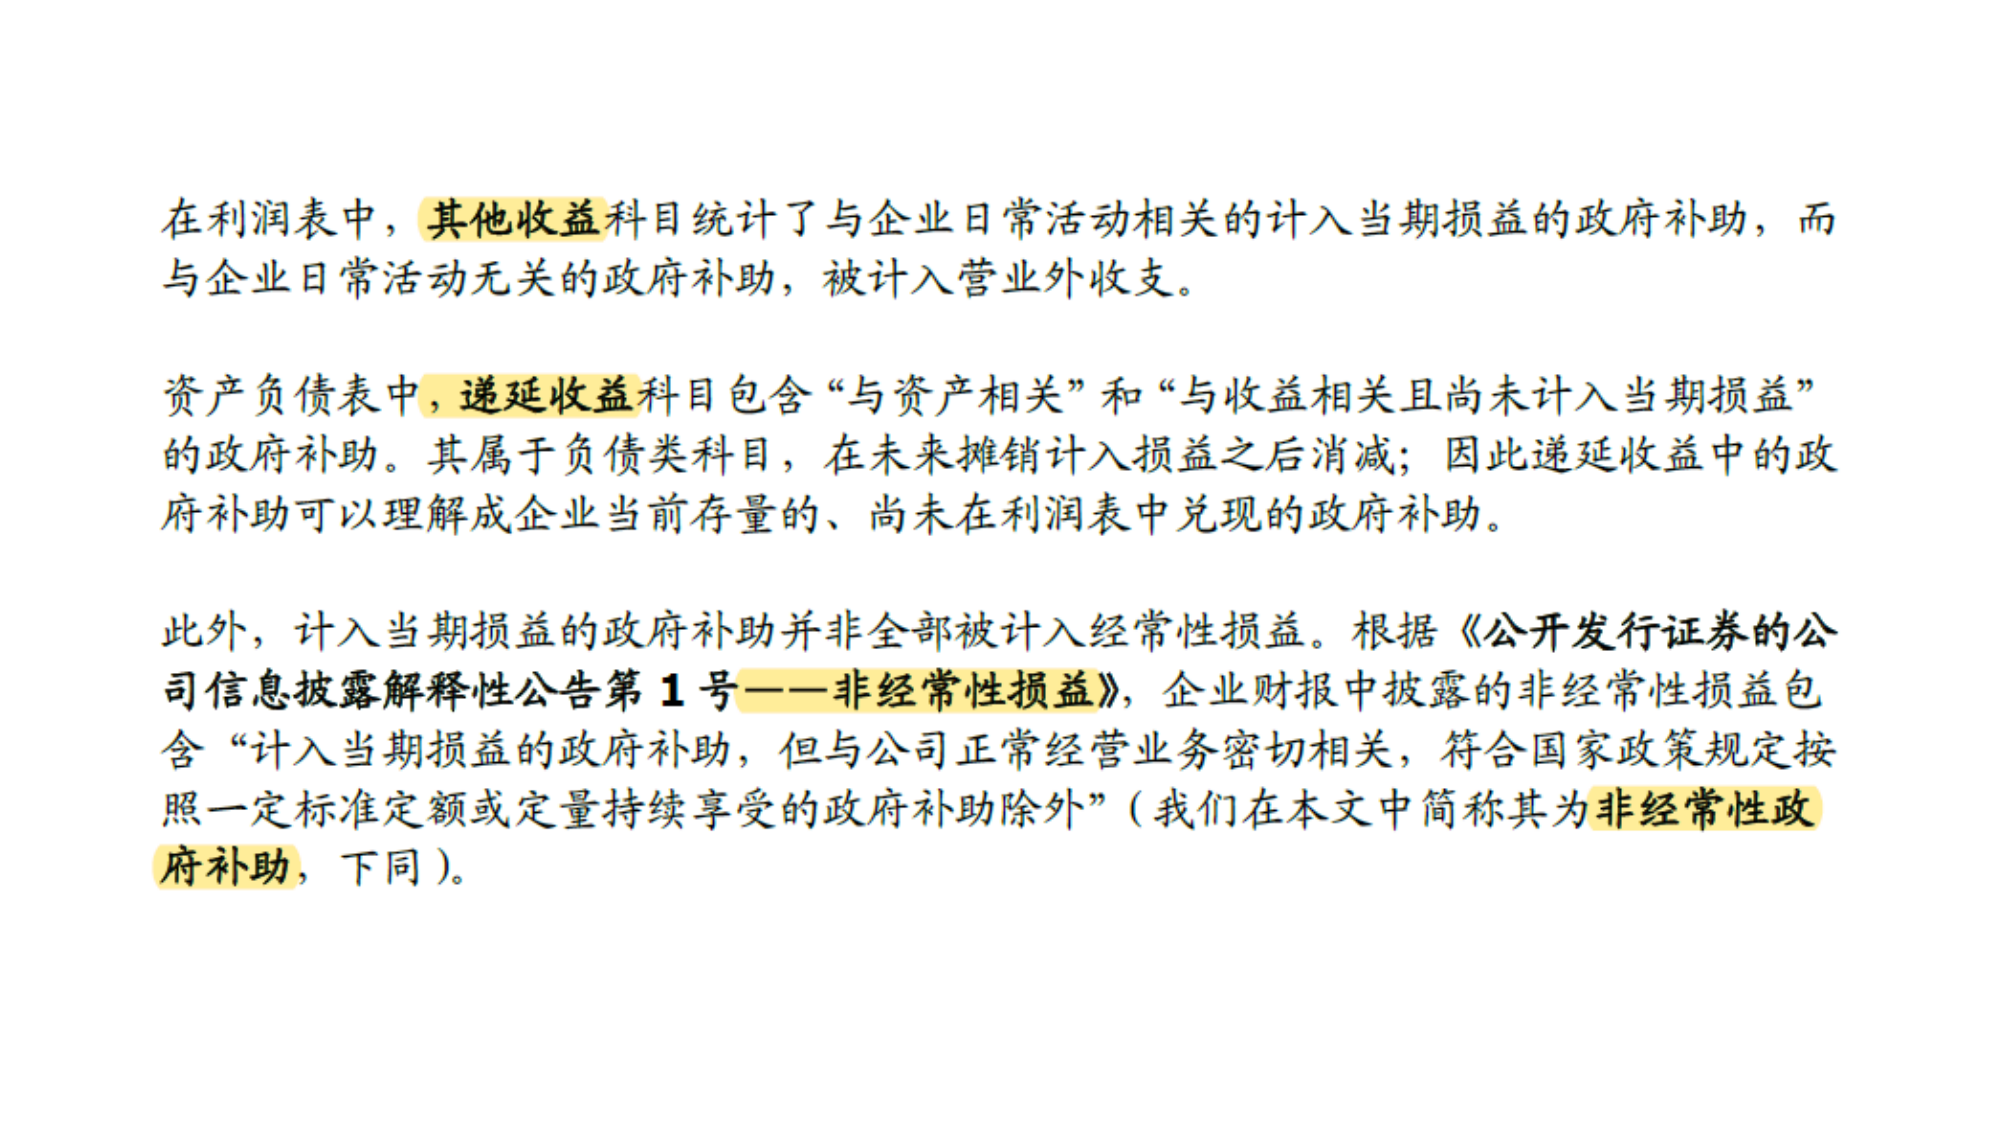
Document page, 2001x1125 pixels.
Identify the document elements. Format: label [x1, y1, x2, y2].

list [137, 168, 1889, 902]
